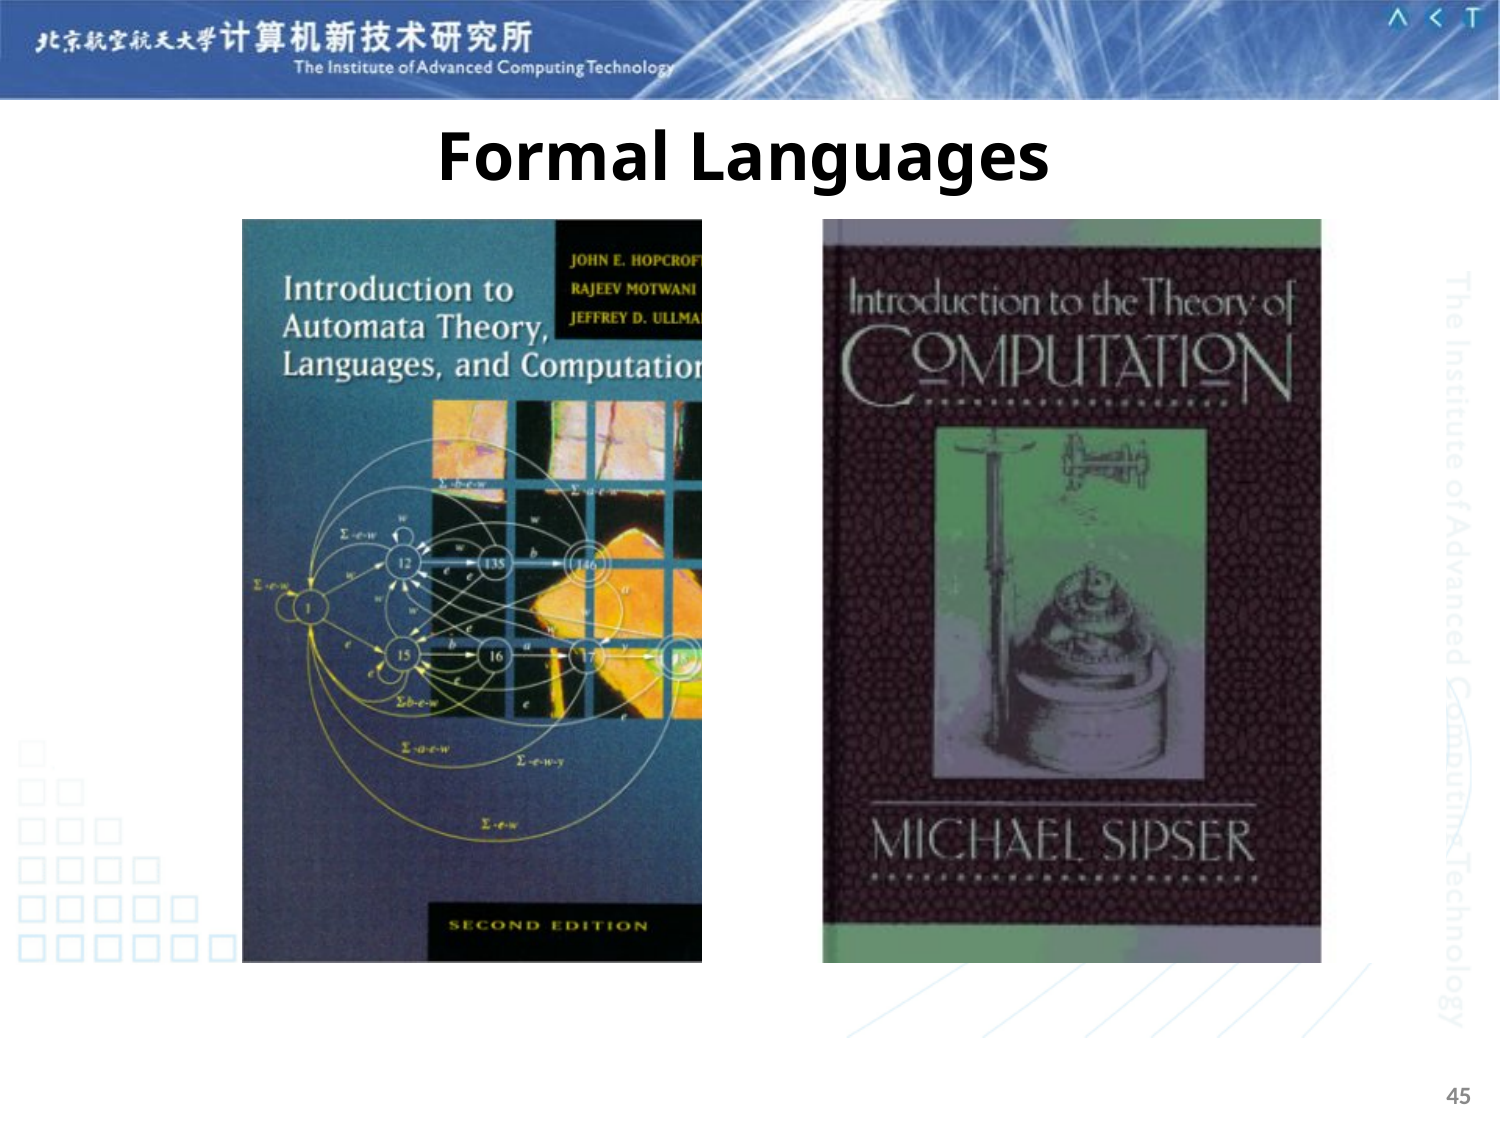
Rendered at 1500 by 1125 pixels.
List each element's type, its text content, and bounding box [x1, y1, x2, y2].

title Formal Languages [17, 89, 1471, 218]
picture [0, 219, 1500, 1038]
picture [0, 0, 1500, 100]
slide_number 45 [1136, 1065, 1487, 1125]
